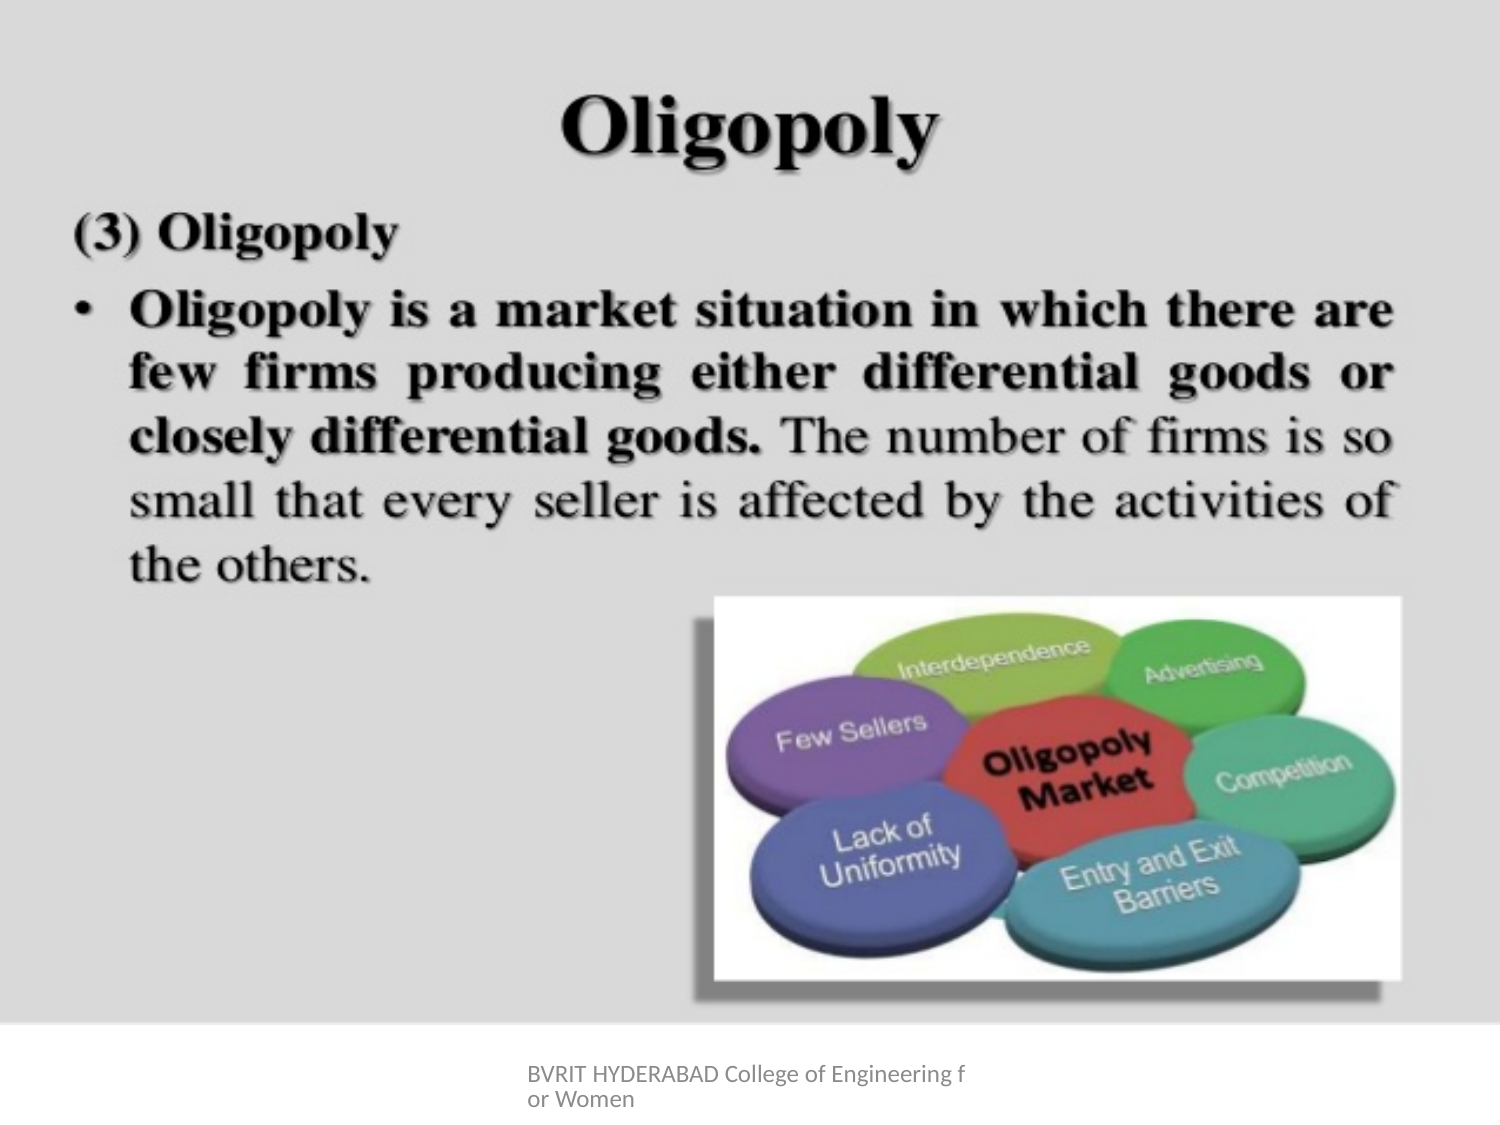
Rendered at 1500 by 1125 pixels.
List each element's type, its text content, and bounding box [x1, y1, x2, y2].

footer BVRIT HYDERABAD College of Engineering for Women [512, 1042, 988, 1103]
picture [0, 0, 1500, 1026]
